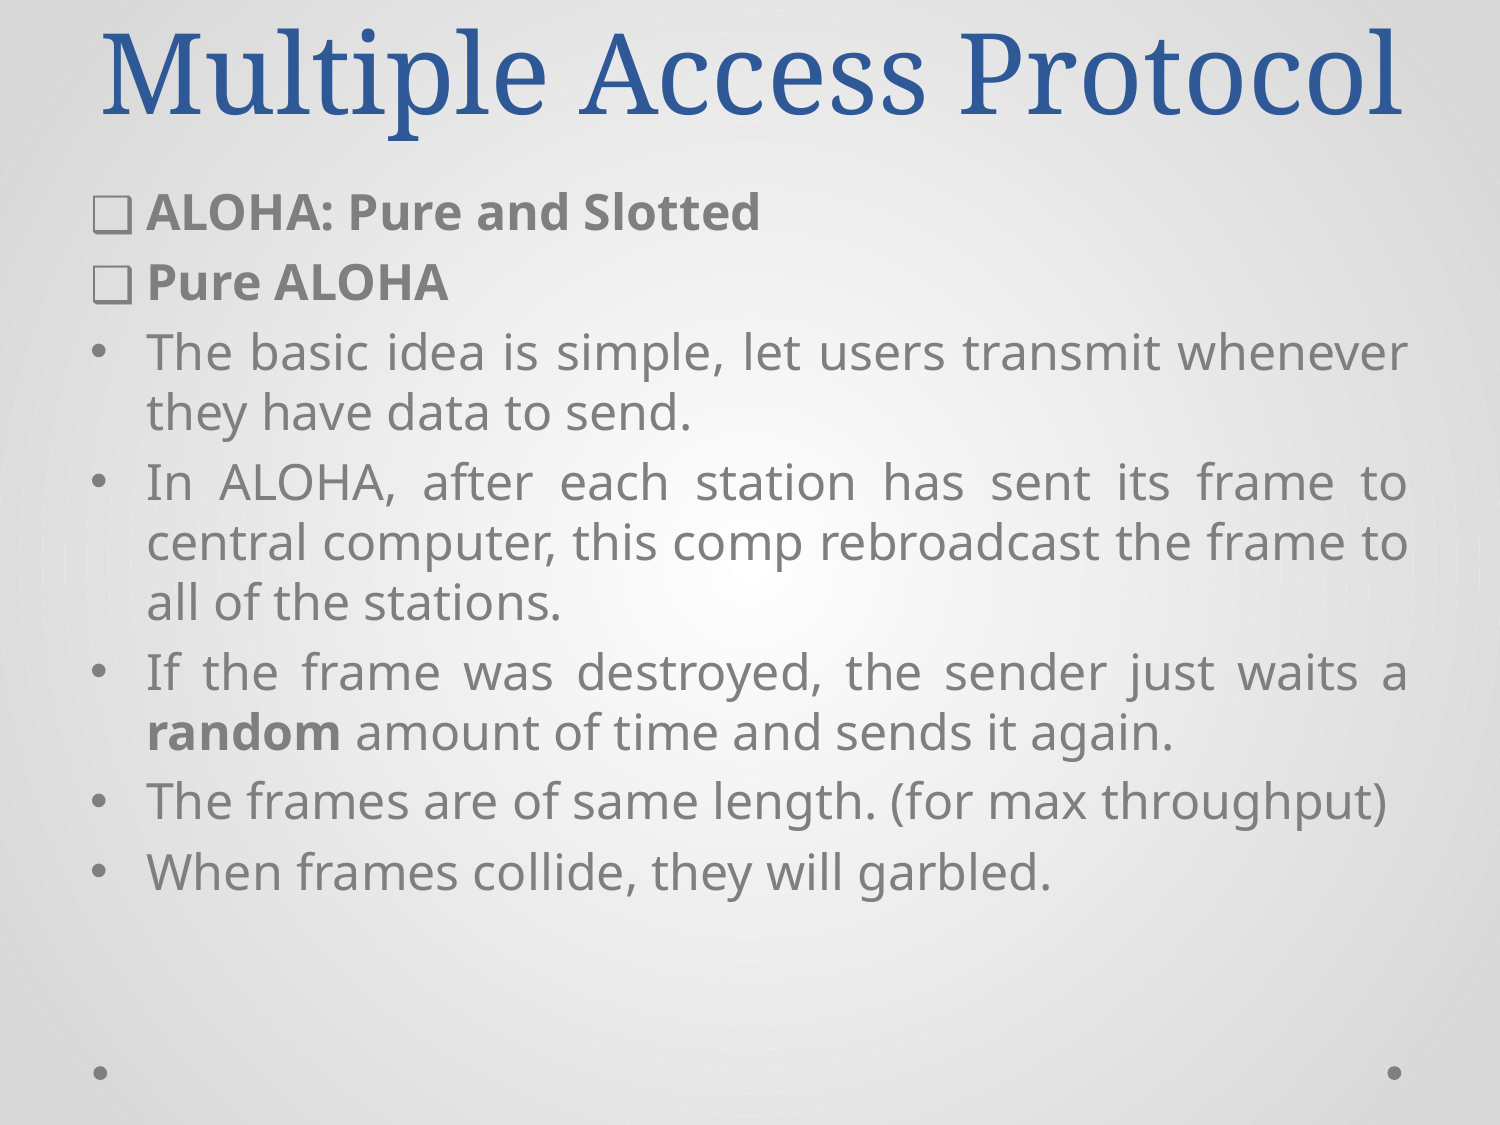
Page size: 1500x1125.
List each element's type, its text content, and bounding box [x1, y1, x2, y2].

title Multiple Access Protocol [76, 30, 1427, 145]
list ALOHA: Pure and Slotted Pure ALOHA The basic idea is simple, let users transmit whenever they have data to send. In ALOHA, after each station has sent its frame to central computer, this comp rebroadcast the frame to all of the stations. If the frame was destroyed, the sender just waits a random amount of time and sends it again. The frames are of same length. (for max throughput) When frames collide, they will garbled. [75, 172, 1425, 1094]
